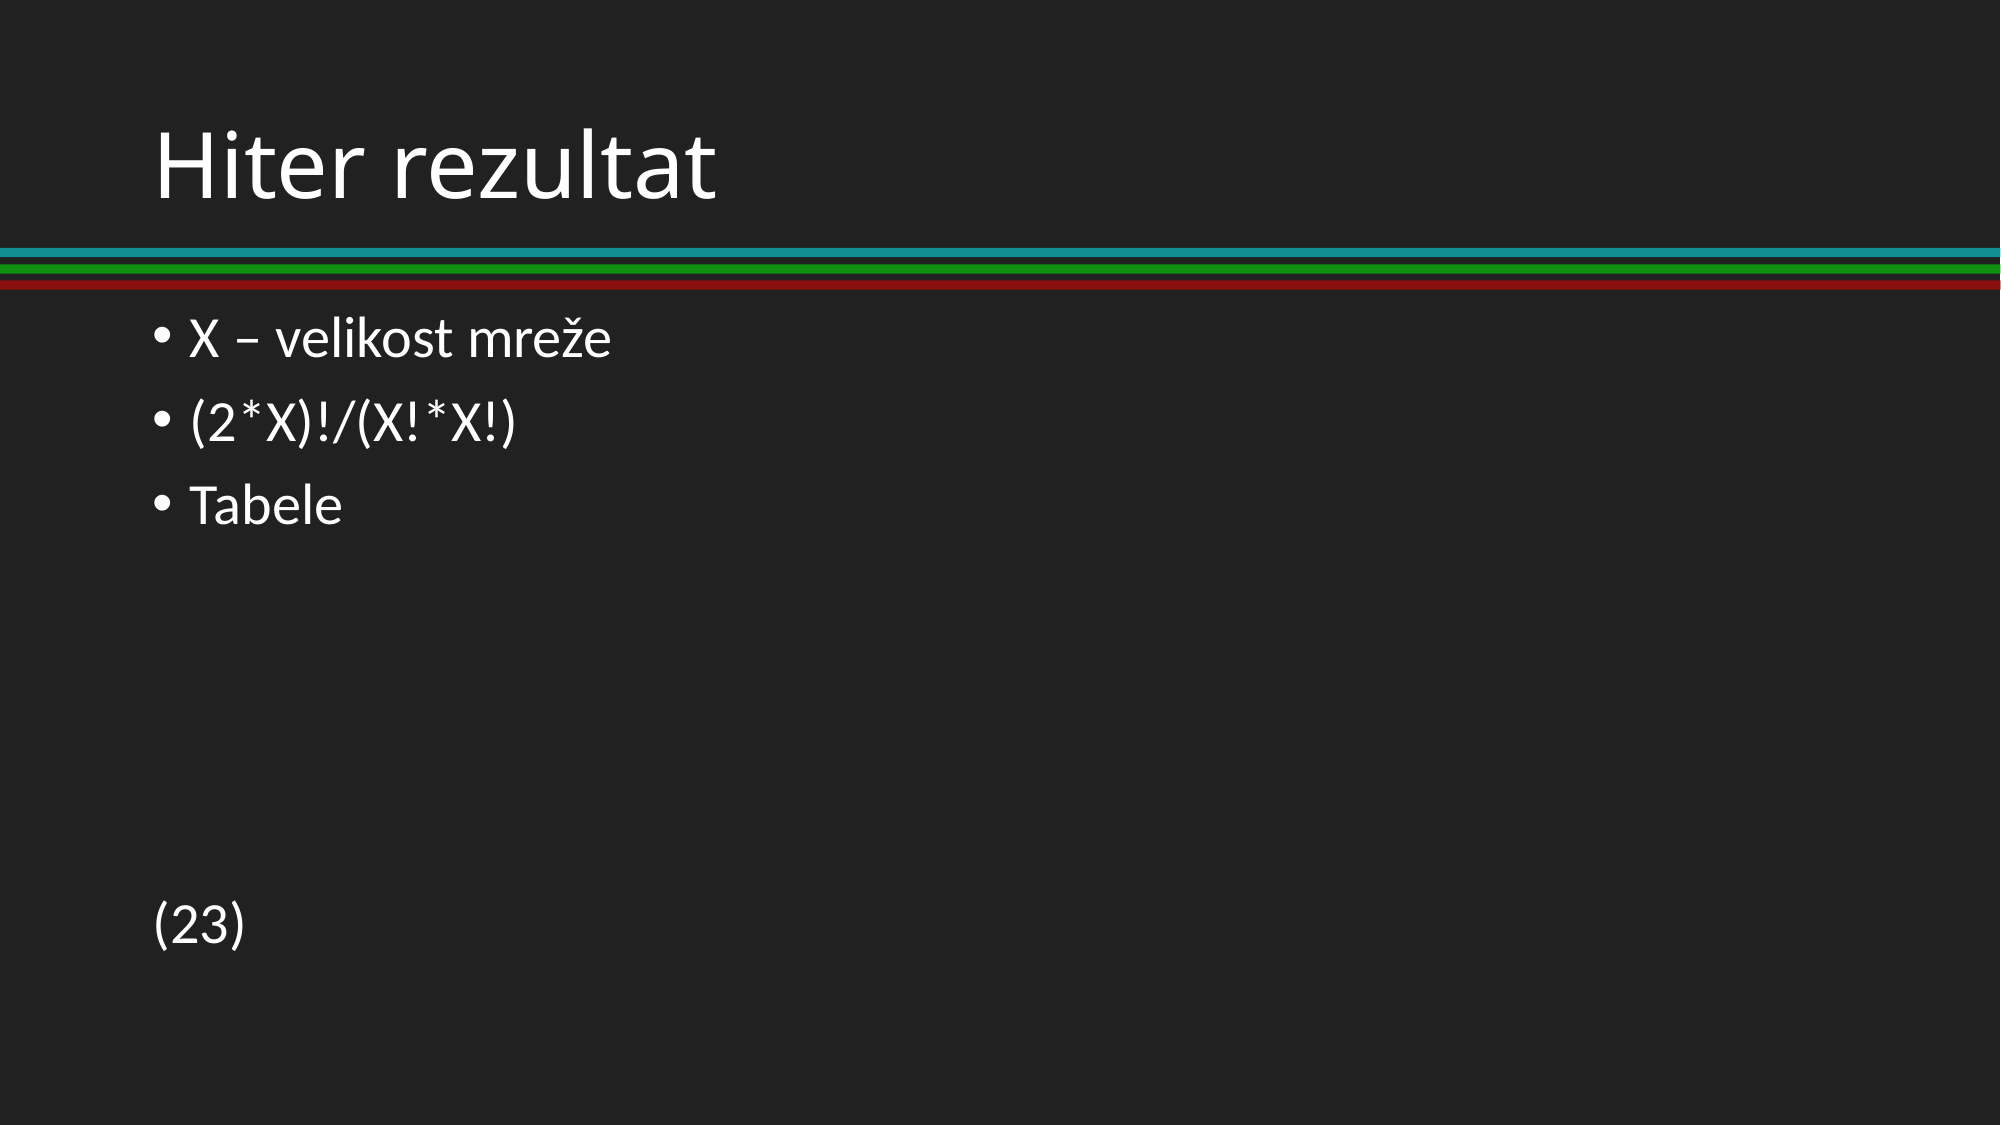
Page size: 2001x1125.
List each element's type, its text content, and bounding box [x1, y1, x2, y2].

title Hiter rezultat [137, 59, 1863, 278]
list X – velikost mreže (2*X)!/(X!*X!) Tabele (23) [137, 299, 1863, 1014]
